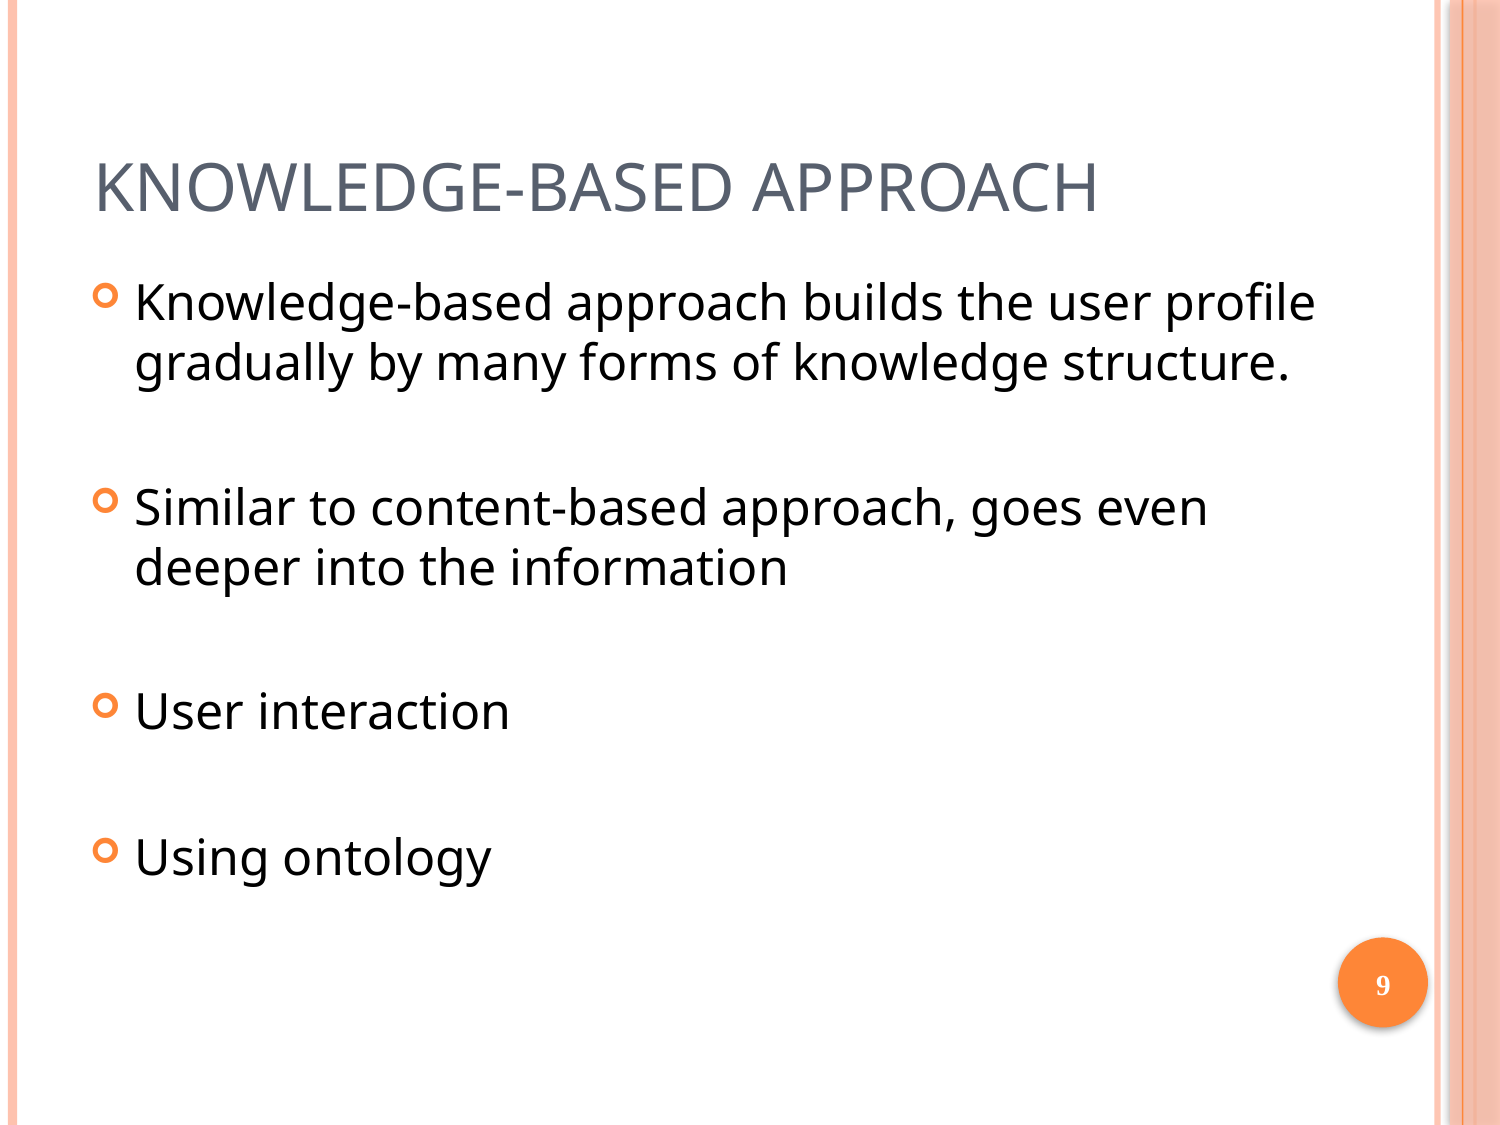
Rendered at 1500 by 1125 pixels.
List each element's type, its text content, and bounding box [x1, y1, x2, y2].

list Knowledge-based approach builds the user proﬁle gradually by many forms of knowledge structure. Similar to content-based approach, goes even deeper into the information User interaction Using ontology [75, 262, 1353, 1062]
slide_number 9 [1333, 940, 1434, 1027]
title Knowledge-based approach [75, 45, 1369, 233]
